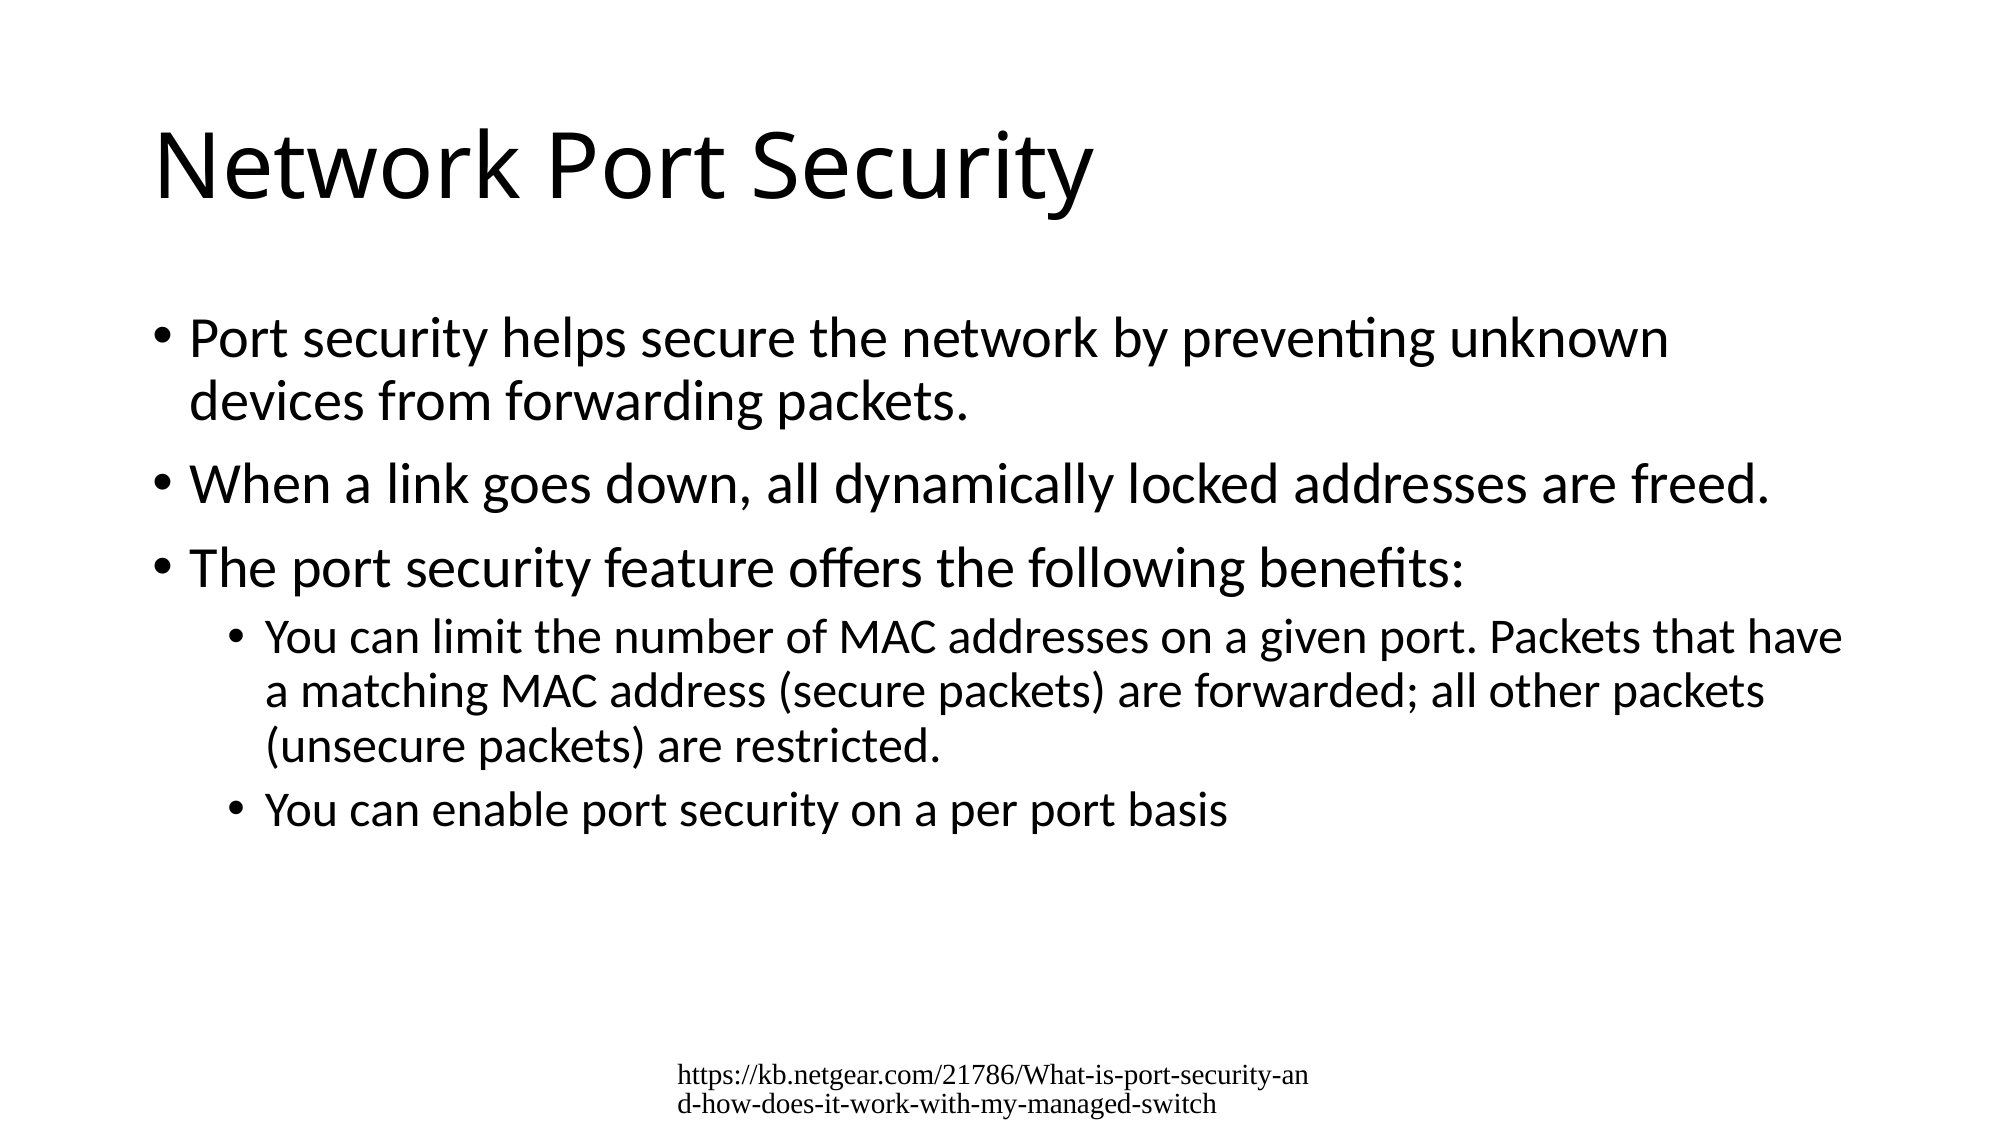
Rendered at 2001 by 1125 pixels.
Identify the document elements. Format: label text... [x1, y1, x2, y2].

title Network Port Security [137, 59, 1863, 278]
footer https://kb.netgear.com/21786/What-is-port-security-and-how-does-it-work-with-my-managed-switch [662, 1042, 1338, 1103]
list Port security helps secure the network by preventing unknown devices from forwarding packets. When a link goes down, all dynamically locked addresses are freed. The port security feature offers the following benefits: You can limit the number of MAC addresses on a given port. Packets that have a matching MAC address (secure packets) are forwarded; all other packets (unsecure packets) are restricted. You can enable port security on a per port basis [137, 299, 1863, 1014]
